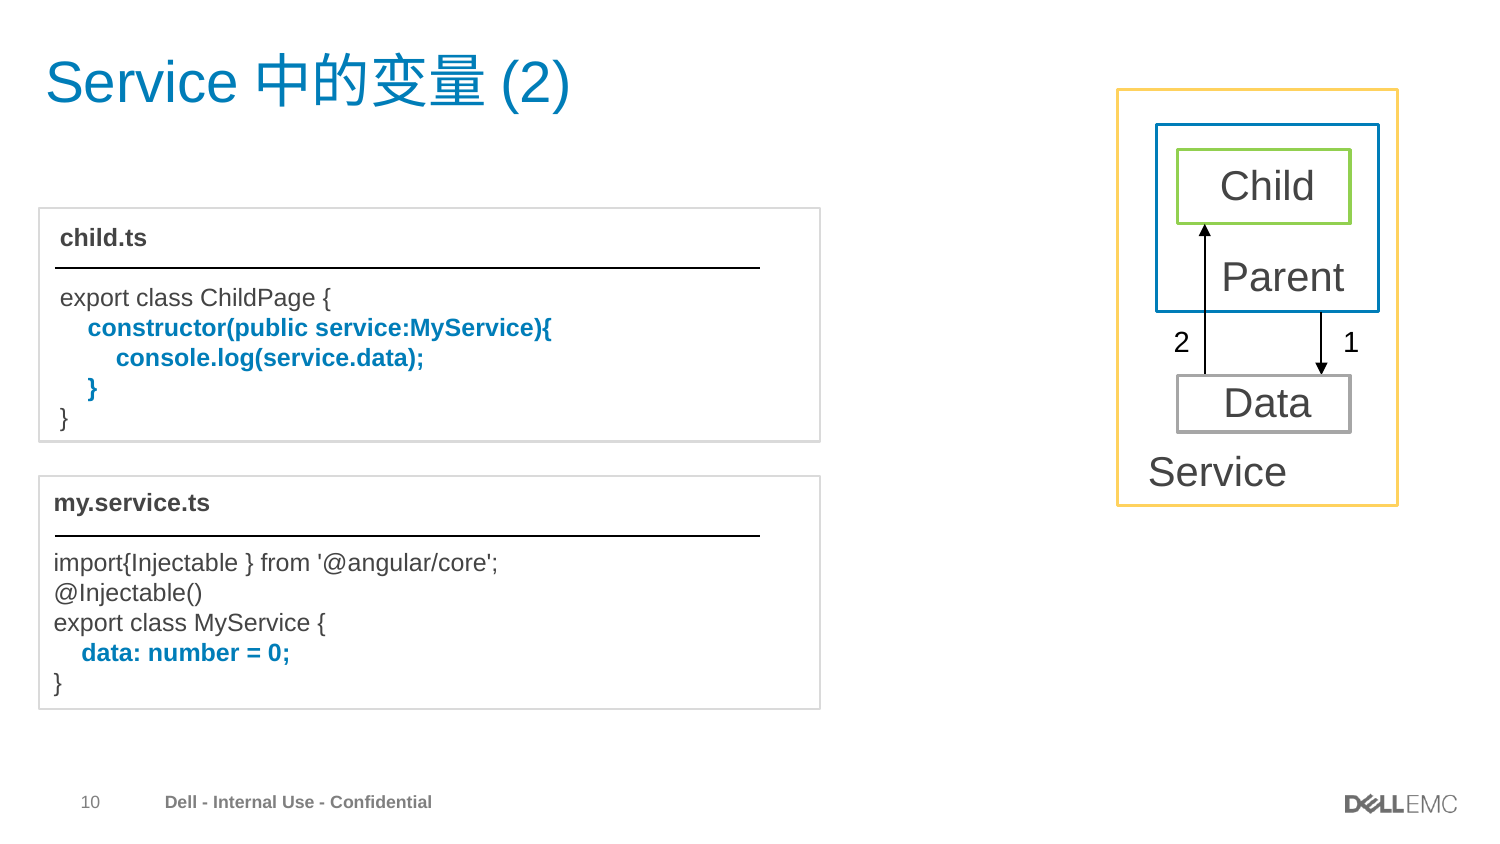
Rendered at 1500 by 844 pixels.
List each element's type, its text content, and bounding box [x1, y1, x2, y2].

text_box [38, 475, 821, 479]
text_box Data [1176, 374, 1351, 433]
picture [1345, 793, 1457, 814]
text_box Service [1117, 88, 1399, 507]
text_box [38, 704, 821, 710]
text_box Parent [1155, 123, 1379, 313]
text_box 1 [1333, 315, 1375, 366]
text_box my.service.ts import{Injectable } from '@angular/core'; @Injectable() export class MyService { data: number = 0; } [38, 479, 821, 704]
text_box Child [1176, 149, 1351, 225]
text_box child.ts export class ChildPage { constructor(public service:MyService){ console.log(service.data); } } [45, 214, 821, 439]
text_box [38, 207, 821, 443]
title Service中的变量(2) [45, 44, 1350, 150]
text_box 2 [1158, 315, 1201, 366]
